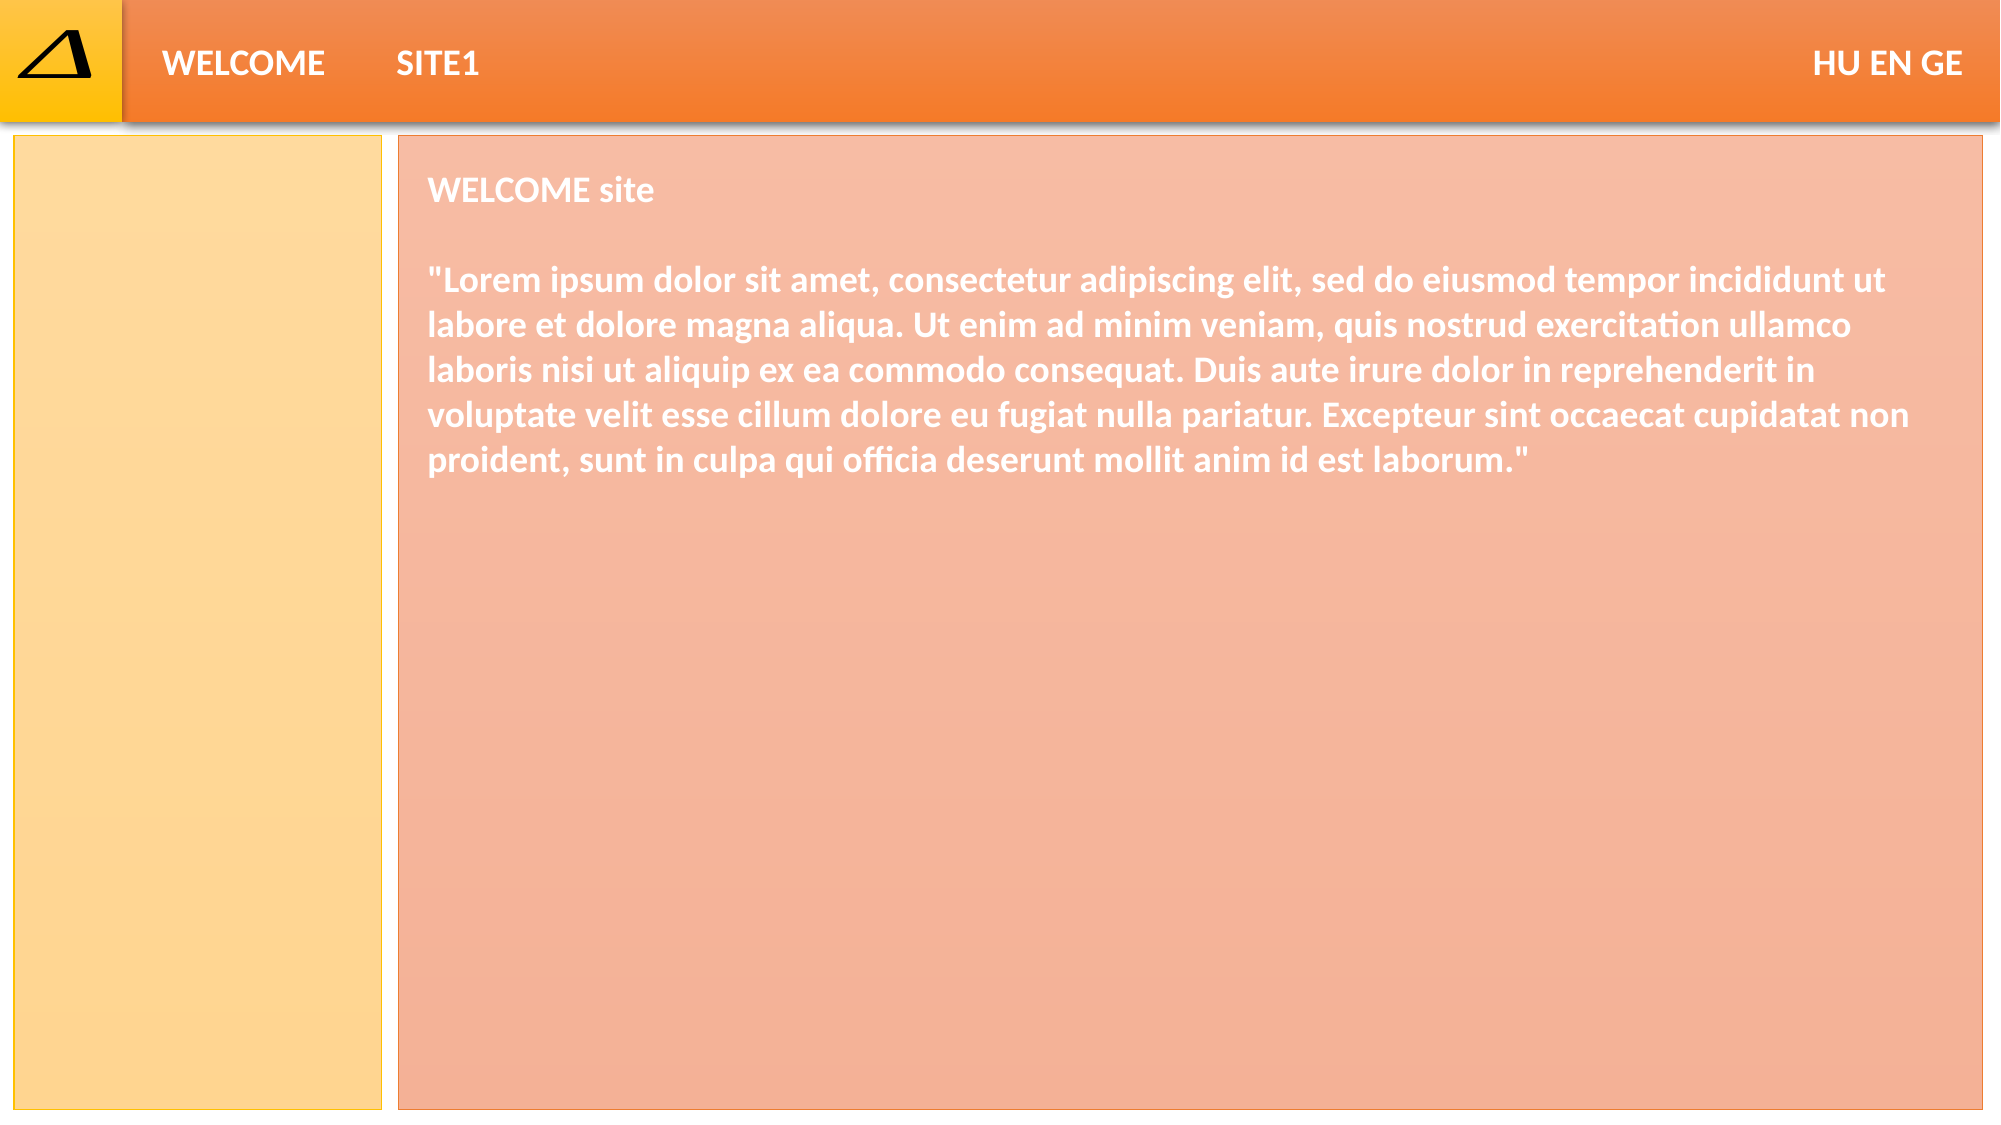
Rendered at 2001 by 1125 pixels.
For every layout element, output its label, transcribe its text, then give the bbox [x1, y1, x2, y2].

text_box WELCOME site "Lorem ipsum dolor sit amet, consectetur adipiscing elit, sed do eiusmod tempor incididunt ut labore et dolore magna aliqua. Ut enim ad minim veniam, quis nostrud exercitation ullamco laboris nisi ut aliquip ex ea commodo consequat. Duis aute irure dolor in reprehenderit in voluptate velit esse cillum dolore eu fugiat nulla pariatur. Excepteur sint occaecat cupidatat non proident, sunt in culpa qui officia deserunt mollit anim id est laborum." [412, 157, 1969, 487]
text_box [13, 135, 382, 1110]
text_box HU EN GE [1798, 30, 1979, 91]
text_box [0, 0, 122, 122]
text_box SITE1 [381, 30, 496, 91]
text_box [398, 135, 1983, 1110]
text_box WELCOME [147, 30, 341, 91]
text_box [128, 0, 2000, 122]
